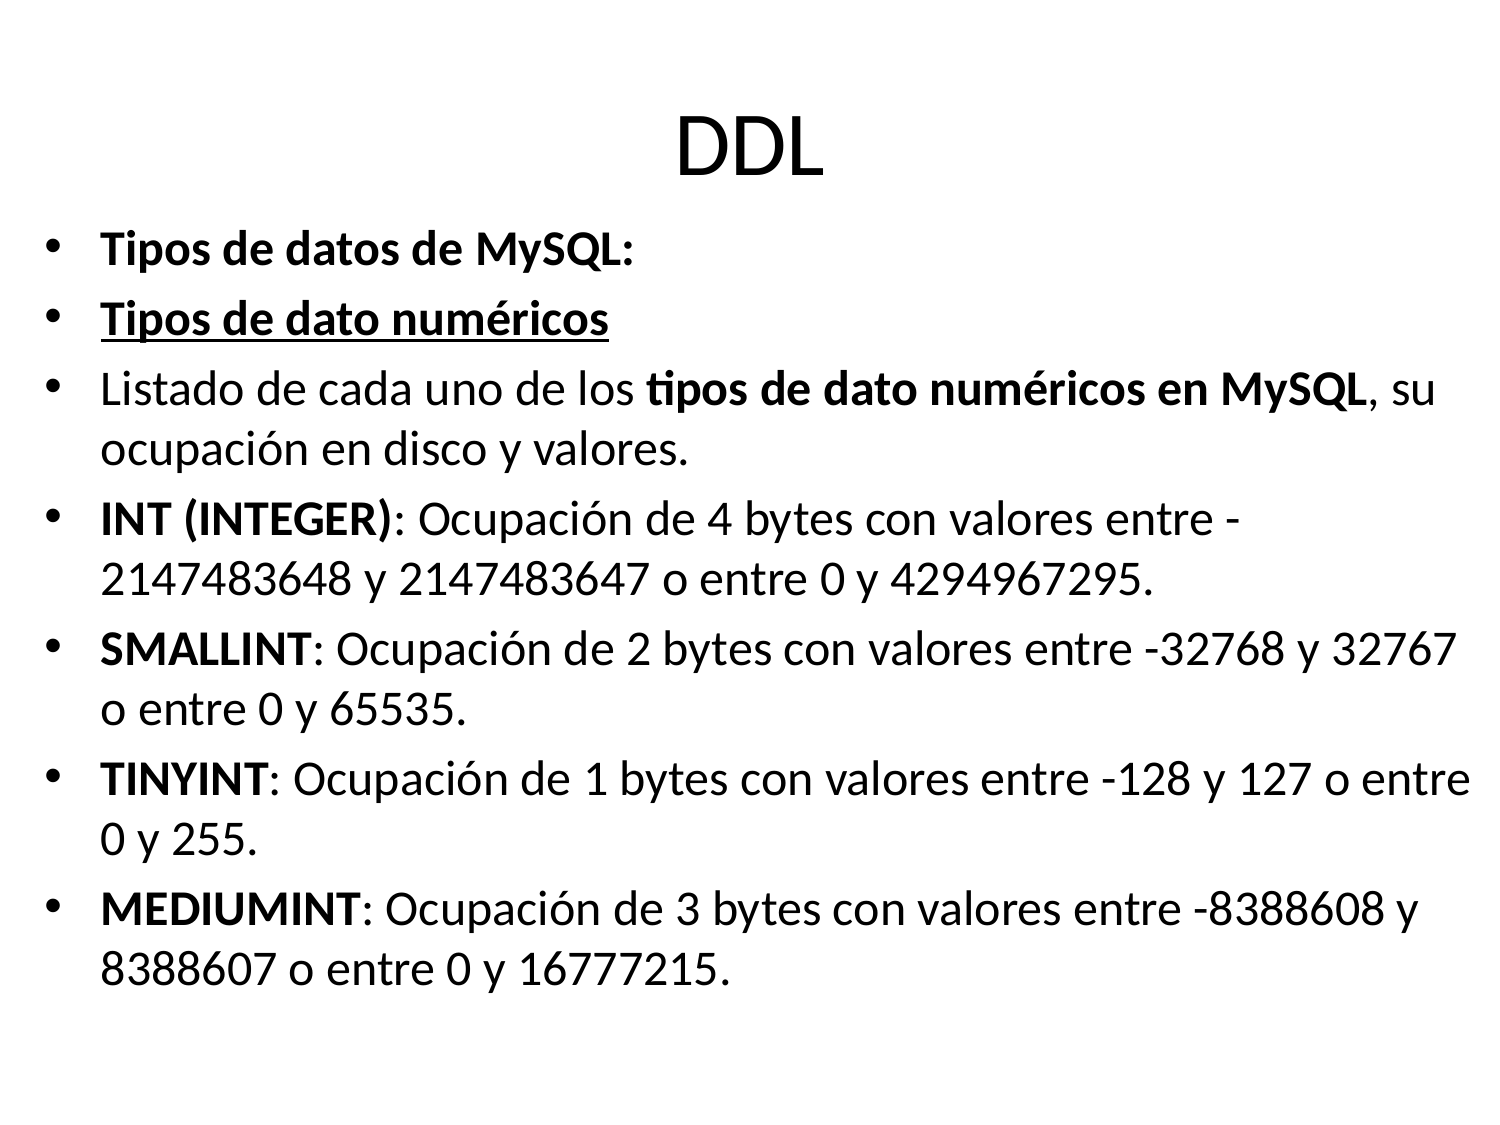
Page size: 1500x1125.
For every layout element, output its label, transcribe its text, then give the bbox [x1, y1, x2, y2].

title DDL [75, 45, 1425, 208]
list Tipos de datos de MySQL: Tipos de dato numéricos Listado de cada uno de los tipos de dato numéricos en MySQL, su ocupación en disco y valores. INT (INTEGER): Ocupación de 4 bytes con valores entre -2147483648 y 2147483647 o entre 0 y 4294967295. SMALLINT: Ocupación de 2 bytes con valores entre -32768 y 32767 o entre 0 y 65535. TINYINT: Ocupación de 1 bytes con valores entre -128 y 127 o entre 0 y 255. MEDIUMINT: Ocupación de 3 bytes con valores entre -8388608 y 8388607 o entre 0 y 16777215. [29, 208, 1500, 1094]
